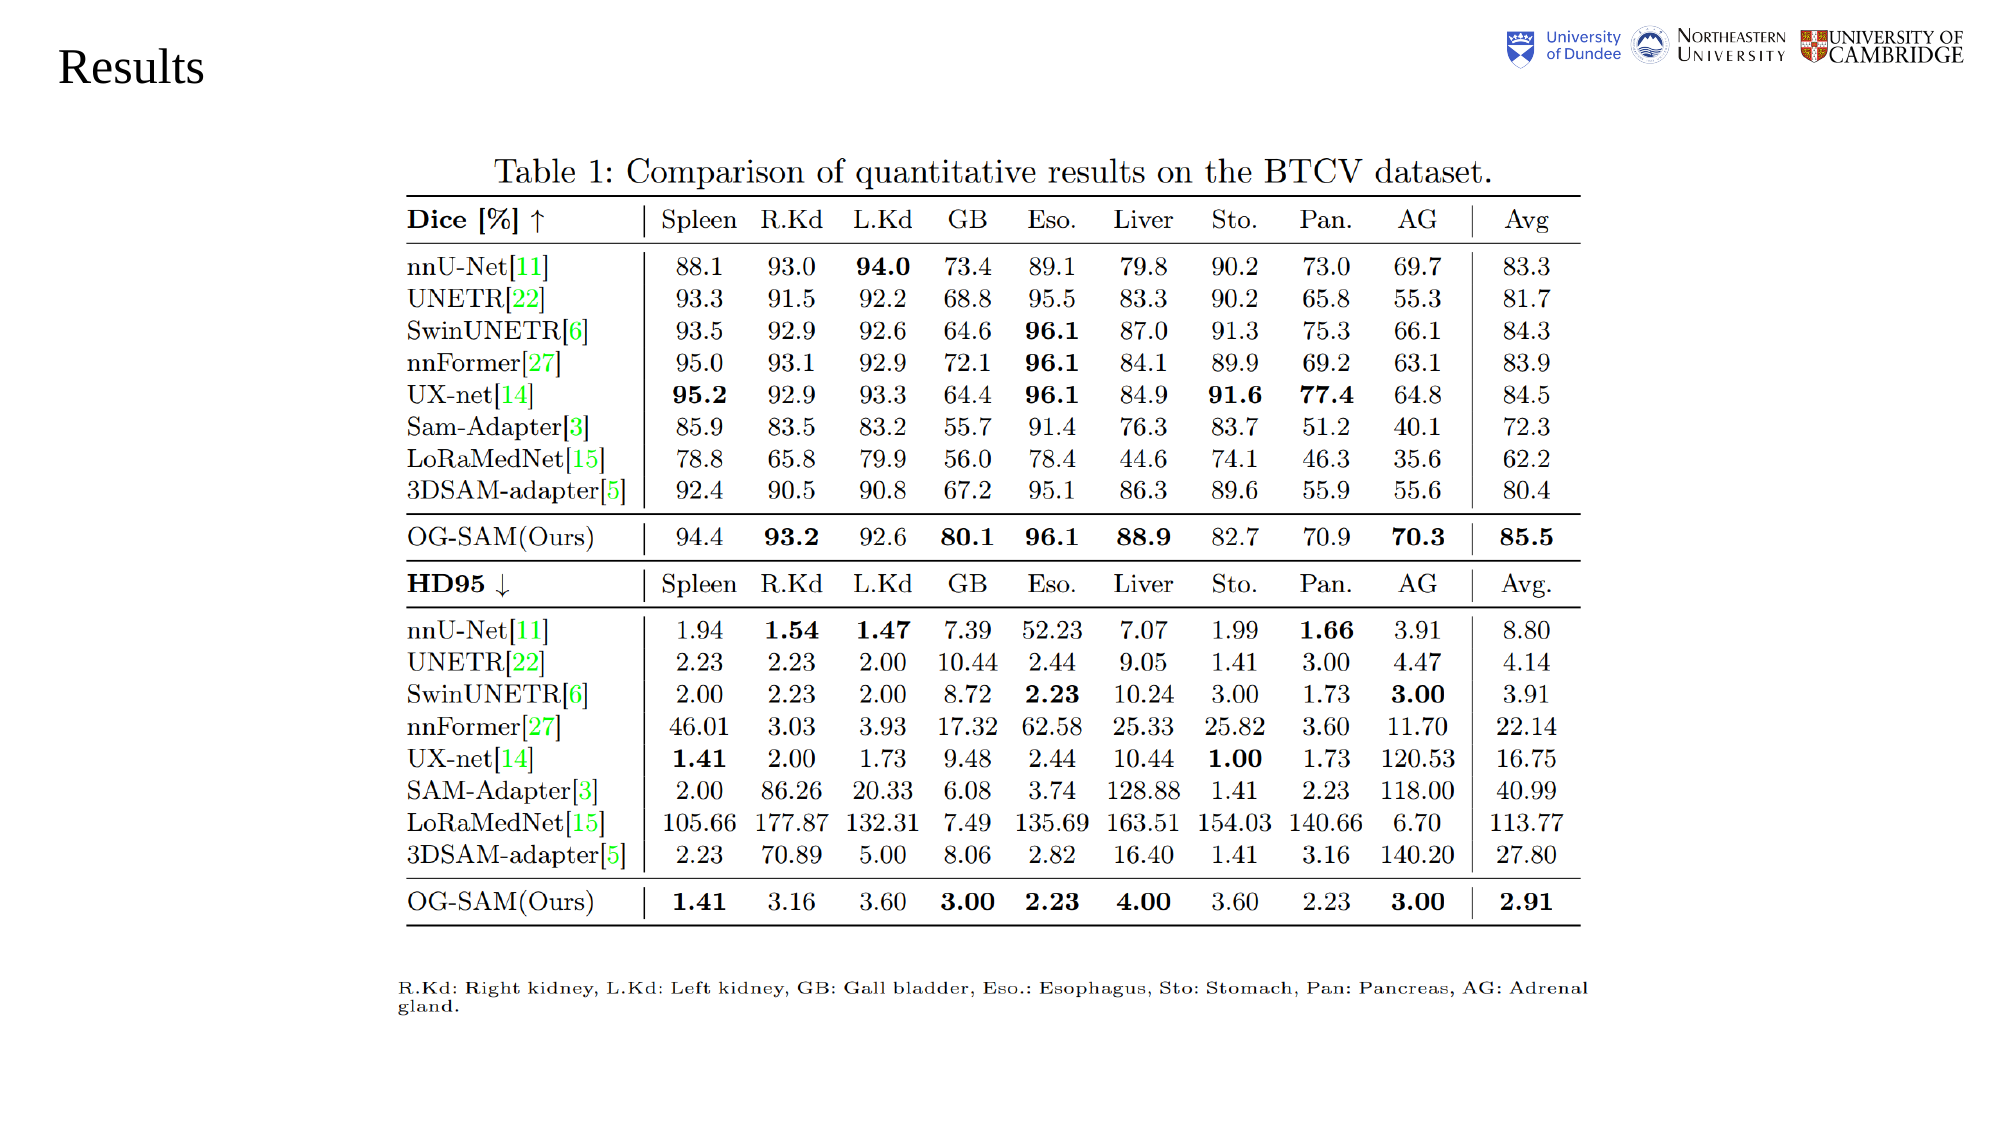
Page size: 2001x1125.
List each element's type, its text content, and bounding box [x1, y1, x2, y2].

text_box Results [43, 25, 1044, 101]
picture [366, 132, 1634, 1033]
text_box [1506, 0, 1964, 72]
